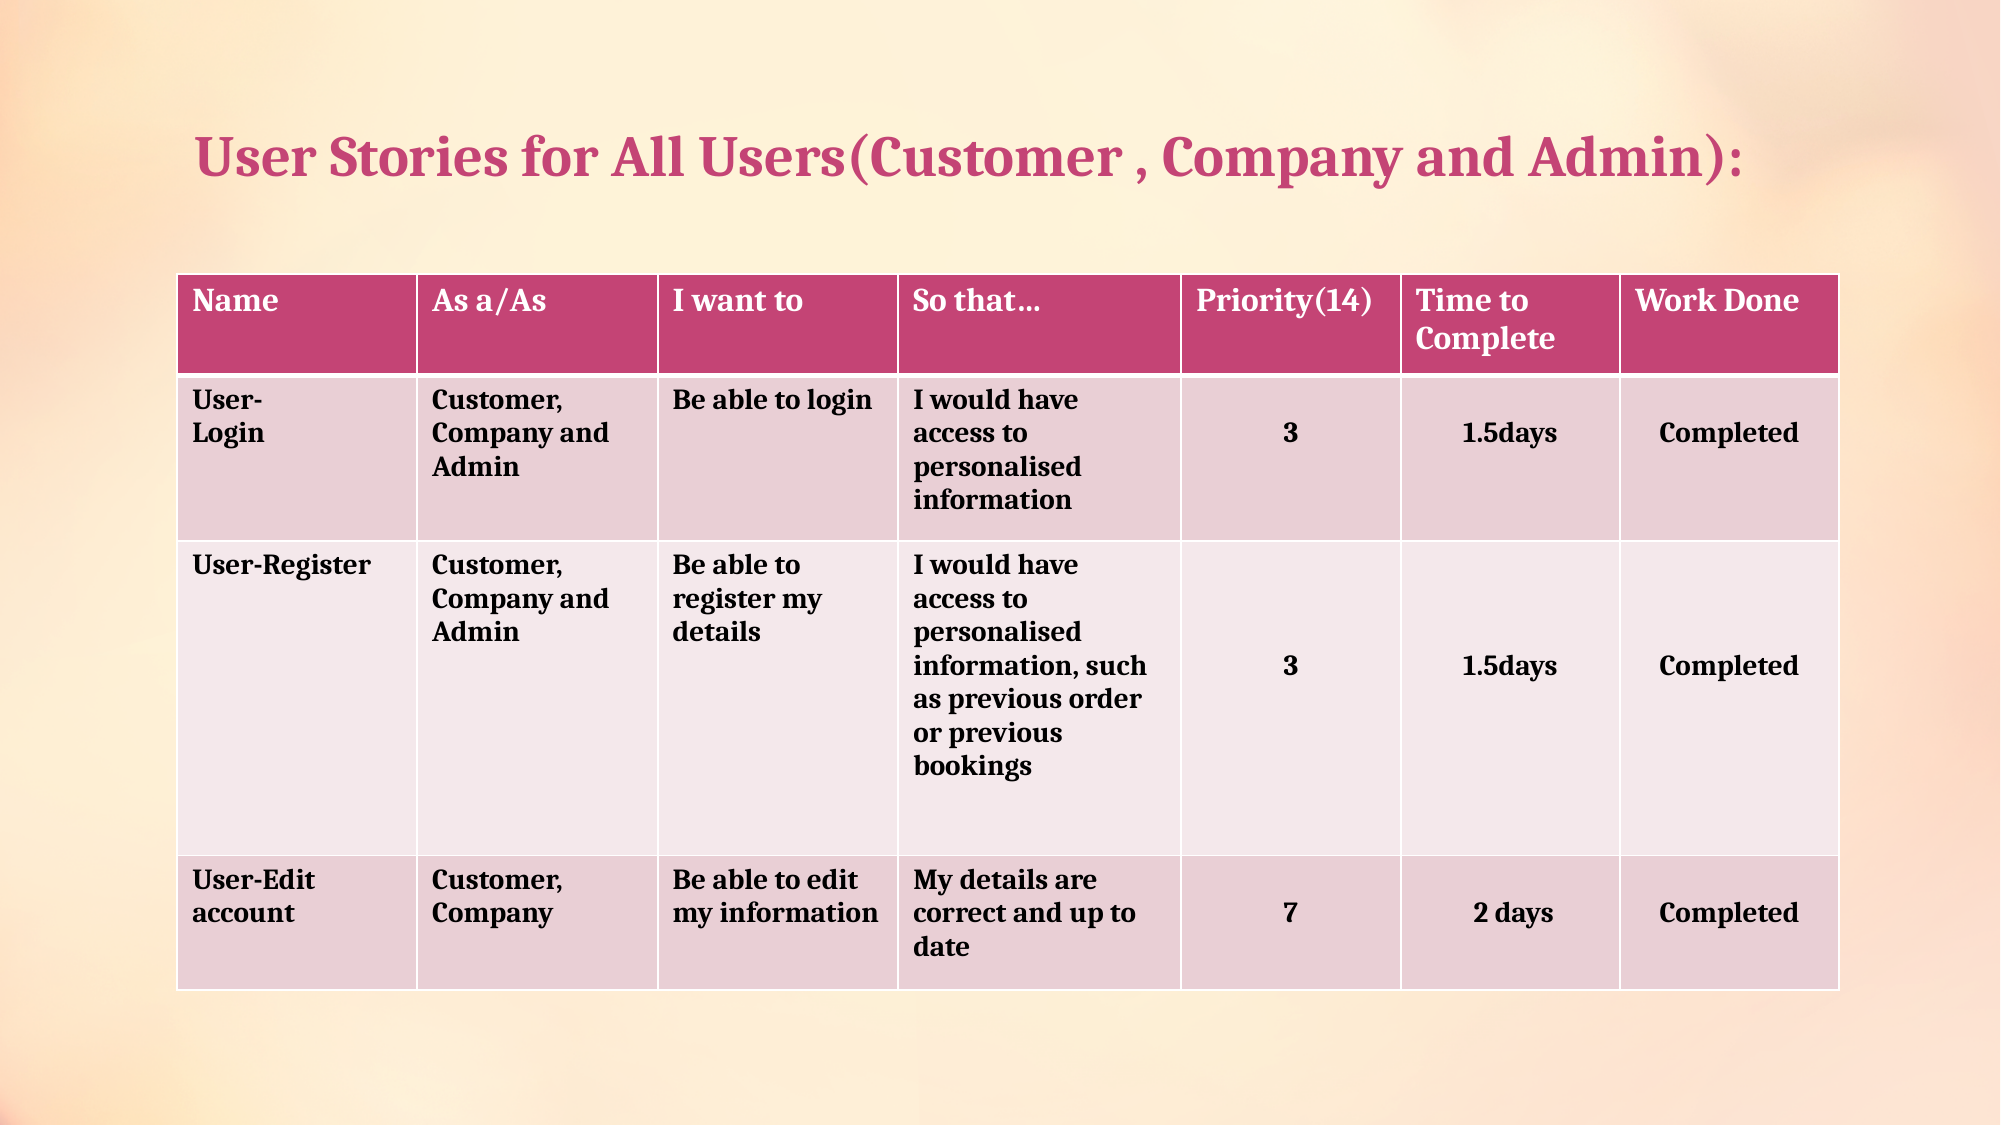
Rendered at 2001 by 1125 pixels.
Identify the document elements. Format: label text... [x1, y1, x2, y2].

table_cell User-Register [178, 542, 416, 855]
table_cell 1.5days [1402, 378, 1619, 540]
picture [0, 0, 2001, 1125]
table_cell 3 [1182, 378, 1400, 540]
table_cell 3 [1182, 542, 1400, 855]
table_header Name [178, 275, 416, 373]
table_cell I would have access to personalised information [899, 378, 1180, 540]
table_cell Completed [1621, 542, 1838, 855]
text_box User Stories for All Users(Customer , Company and Admin): [179, 110, 1845, 196]
table_cell 1.5days [1402, 542, 1619, 855]
table_cell Customer, Company and Admin [418, 378, 657, 540]
table_cell Customer, Company [418, 856, 657, 989]
table_header So that… [899, 275, 1180, 373]
table_cell Be able to edit my information [659, 856, 897, 989]
table_cell Completed [1621, 856, 1838, 989]
table_cell User-Edit account [178, 856, 416, 989]
table_cell Completed [1621, 378, 1838, 540]
table_cell My details are correct and up to date [899, 856, 1180, 989]
table_cell I would have access to personalised information, such as previous order or previous bookings [899, 542, 1180, 855]
table_cell User- Login [178, 378, 416, 540]
table_header Priority(14) [1182, 275, 1400, 373]
table_header As a/As [418, 275, 657, 373]
table_cell Customer, Company and Admin [418, 542, 657, 855]
table_cell 2 days [1402, 856, 1619, 989]
table_header Work Done [1621, 275, 1838, 373]
table_cell Be able to login [659, 378, 897, 540]
table_cell 7 [1182, 856, 1400, 989]
table_header Time to Complete [1402, 275, 1619, 373]
table_header I want to [659, 275, 897, 373]
table_cell Be able to register my details [659, 542, 897, 855]
